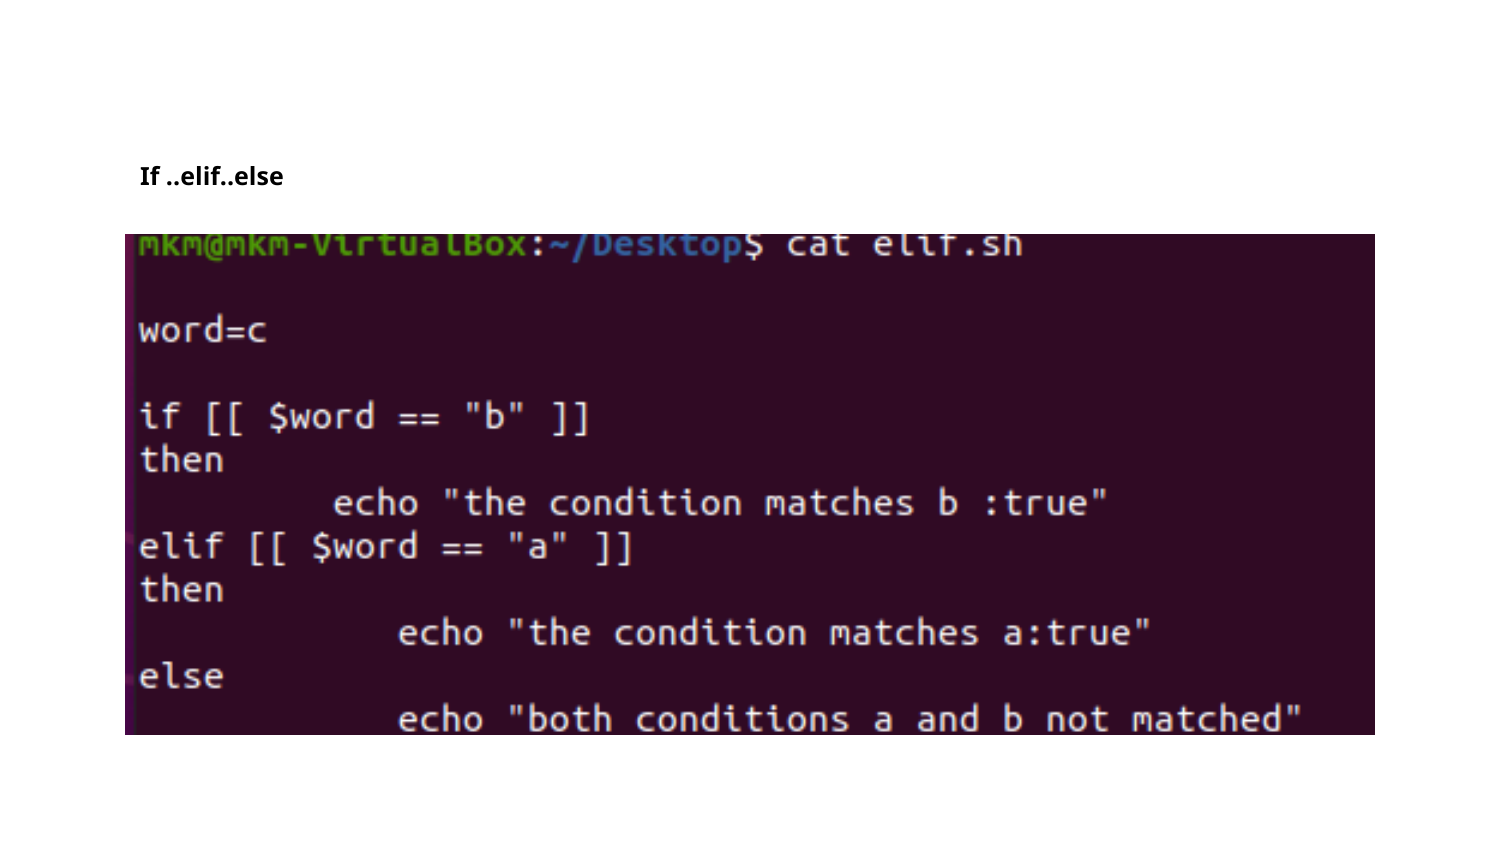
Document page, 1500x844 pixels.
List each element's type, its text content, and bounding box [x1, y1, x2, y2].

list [124, 234, 1376, 735]
title If ..elif..else [125, 57, 1375, 198]
